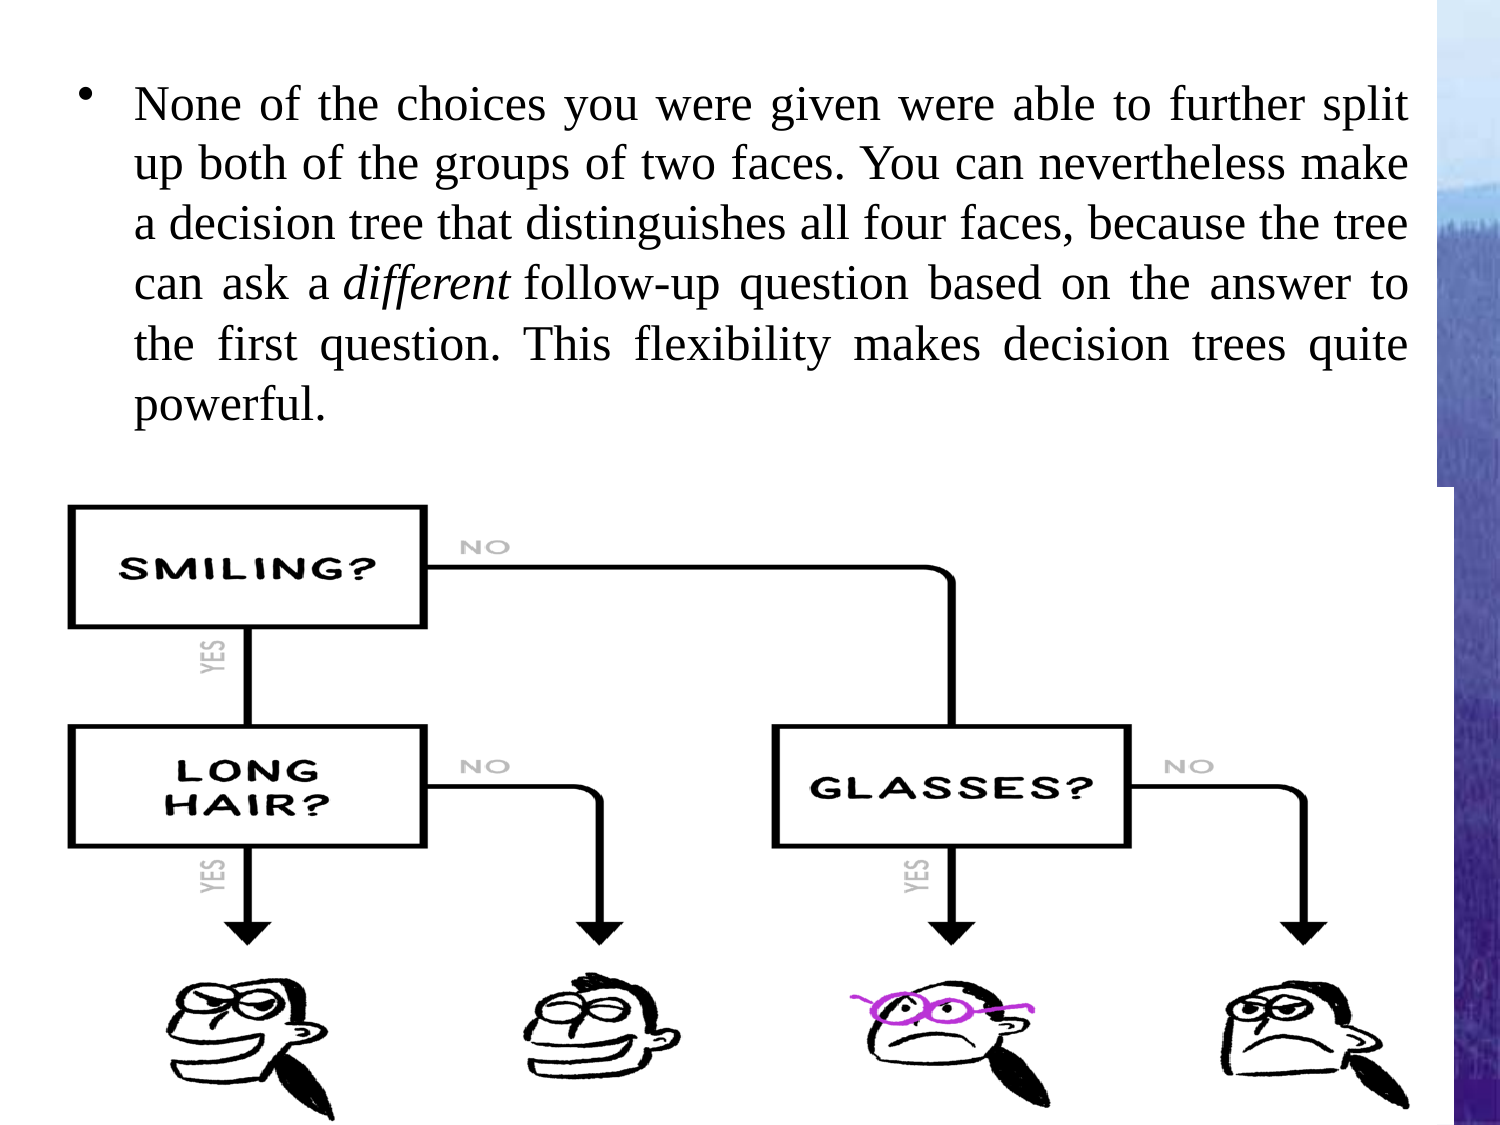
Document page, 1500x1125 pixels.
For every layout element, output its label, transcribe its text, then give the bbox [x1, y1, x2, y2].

list None of the choices you were given were able to further split up both of the groups of two faces. You can nevertheless make a decision tree that distinguishes all four faces, because the tree can ask a different follow-up question based on the answer to the first question. This flexibility makes decision trees quite powerful. [62, 62, 1426, 451]
picture [46, 0, 1500, 1125]
